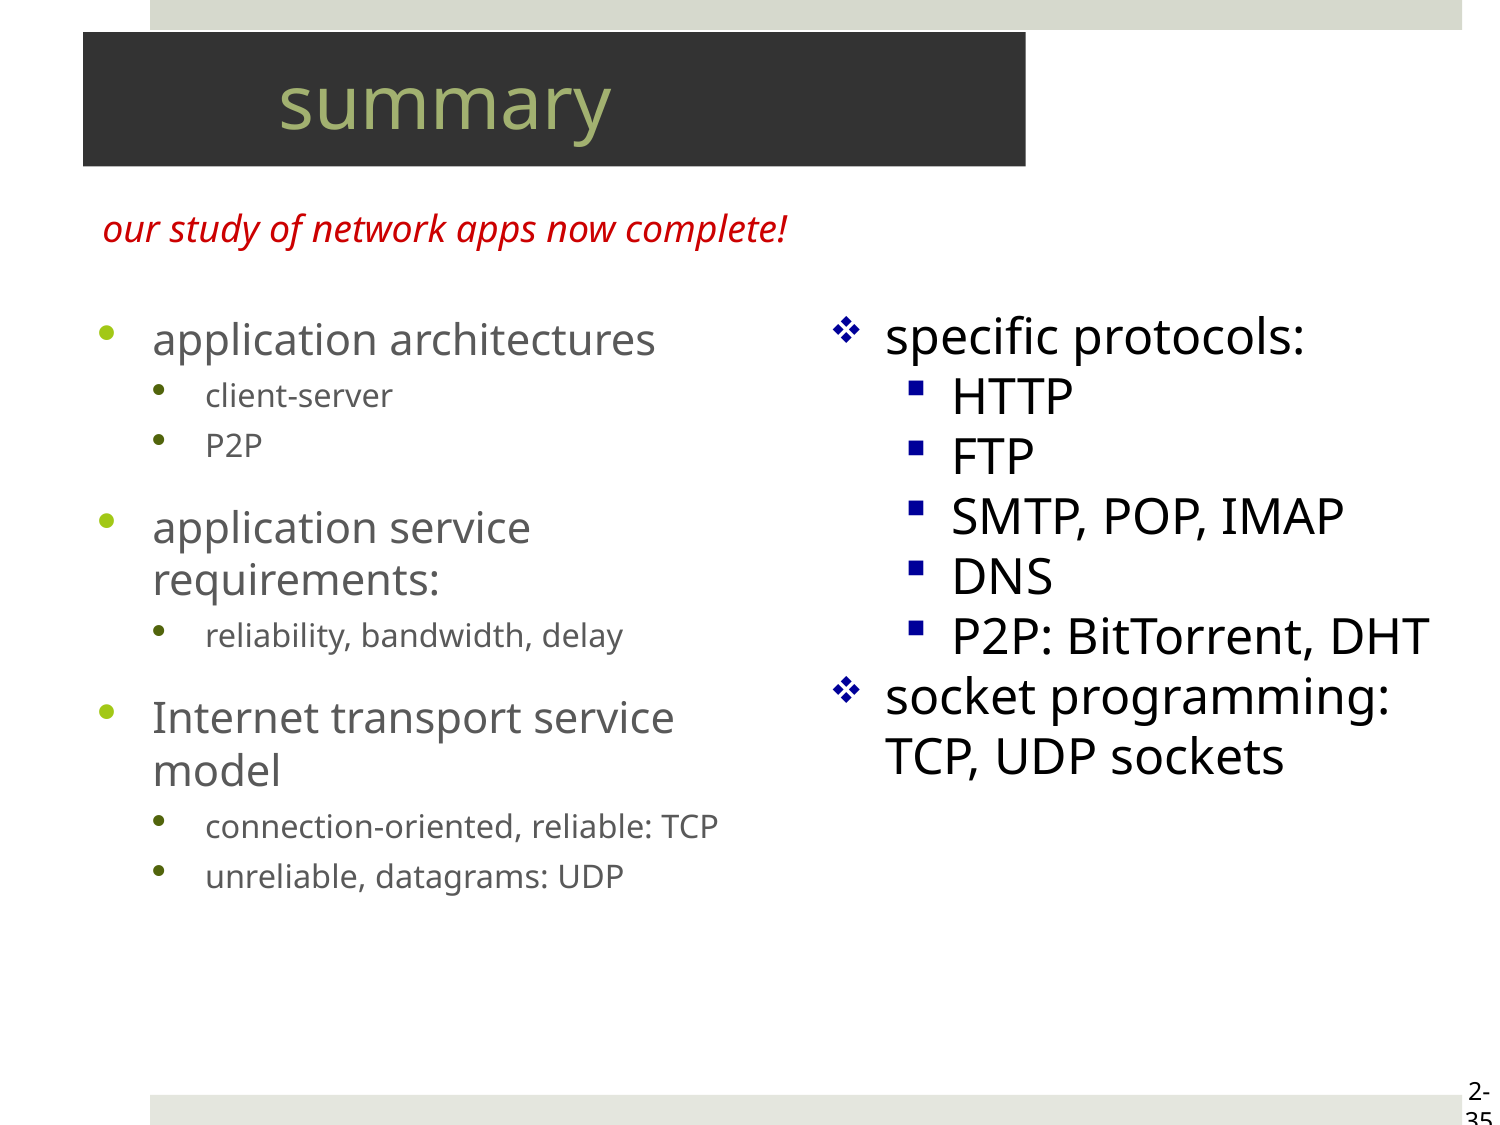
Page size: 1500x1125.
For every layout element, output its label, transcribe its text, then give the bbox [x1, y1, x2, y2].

slide_number 2-35 [1441, 1077, 1500, 1125]
list our study of network apps now complete! [87, 197, 1331, 309]
text_box specific protocols: HTTP FTP SMTP, POP, IMAP DNS P2P: BitTorrent, DHT socket programming: TCP, UDP sockets [814, 296, 1465, 900]
list application architectures client-server P2P application service requirements: reliability, bandwidth, delay Internet transport service model connection-oriented, reliable: TCP unreliable, datagrams: UDP [84, 304, 792, 908]
title summary [83, 32, 1026, 167]
